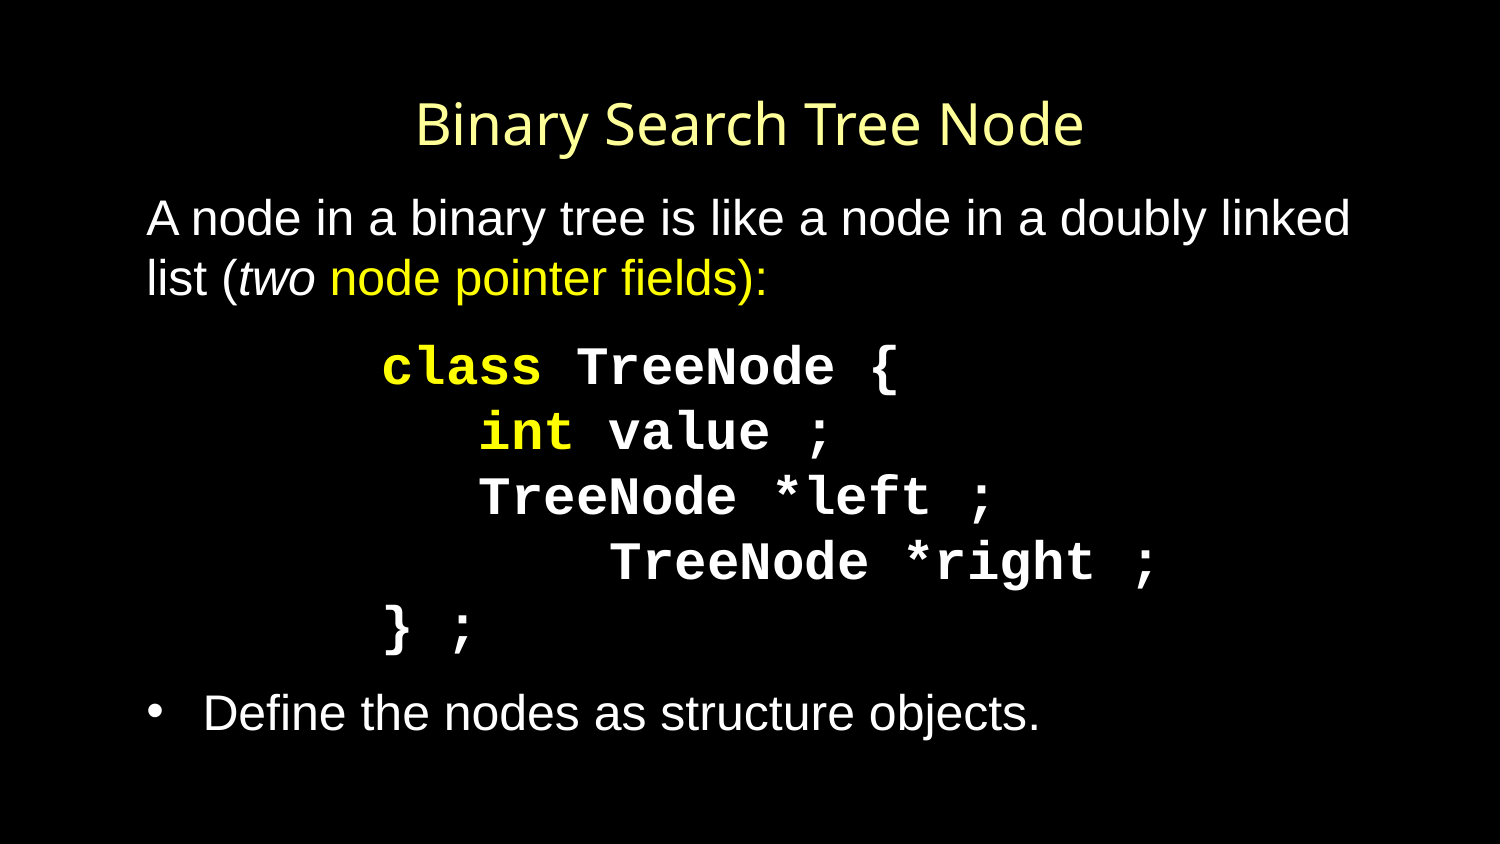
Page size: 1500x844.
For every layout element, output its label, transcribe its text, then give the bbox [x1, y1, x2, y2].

list A node in a binary tree is like a node in a doubly linked list (two node pointer fields): class TreeNode { int value ; TreeNode *left ; TreeNode *right ; } ; Define the nodes as structure objects. [131, 178, 1369, 722]
title Binary Search Tree Node [43, 60, 1457, 183]
